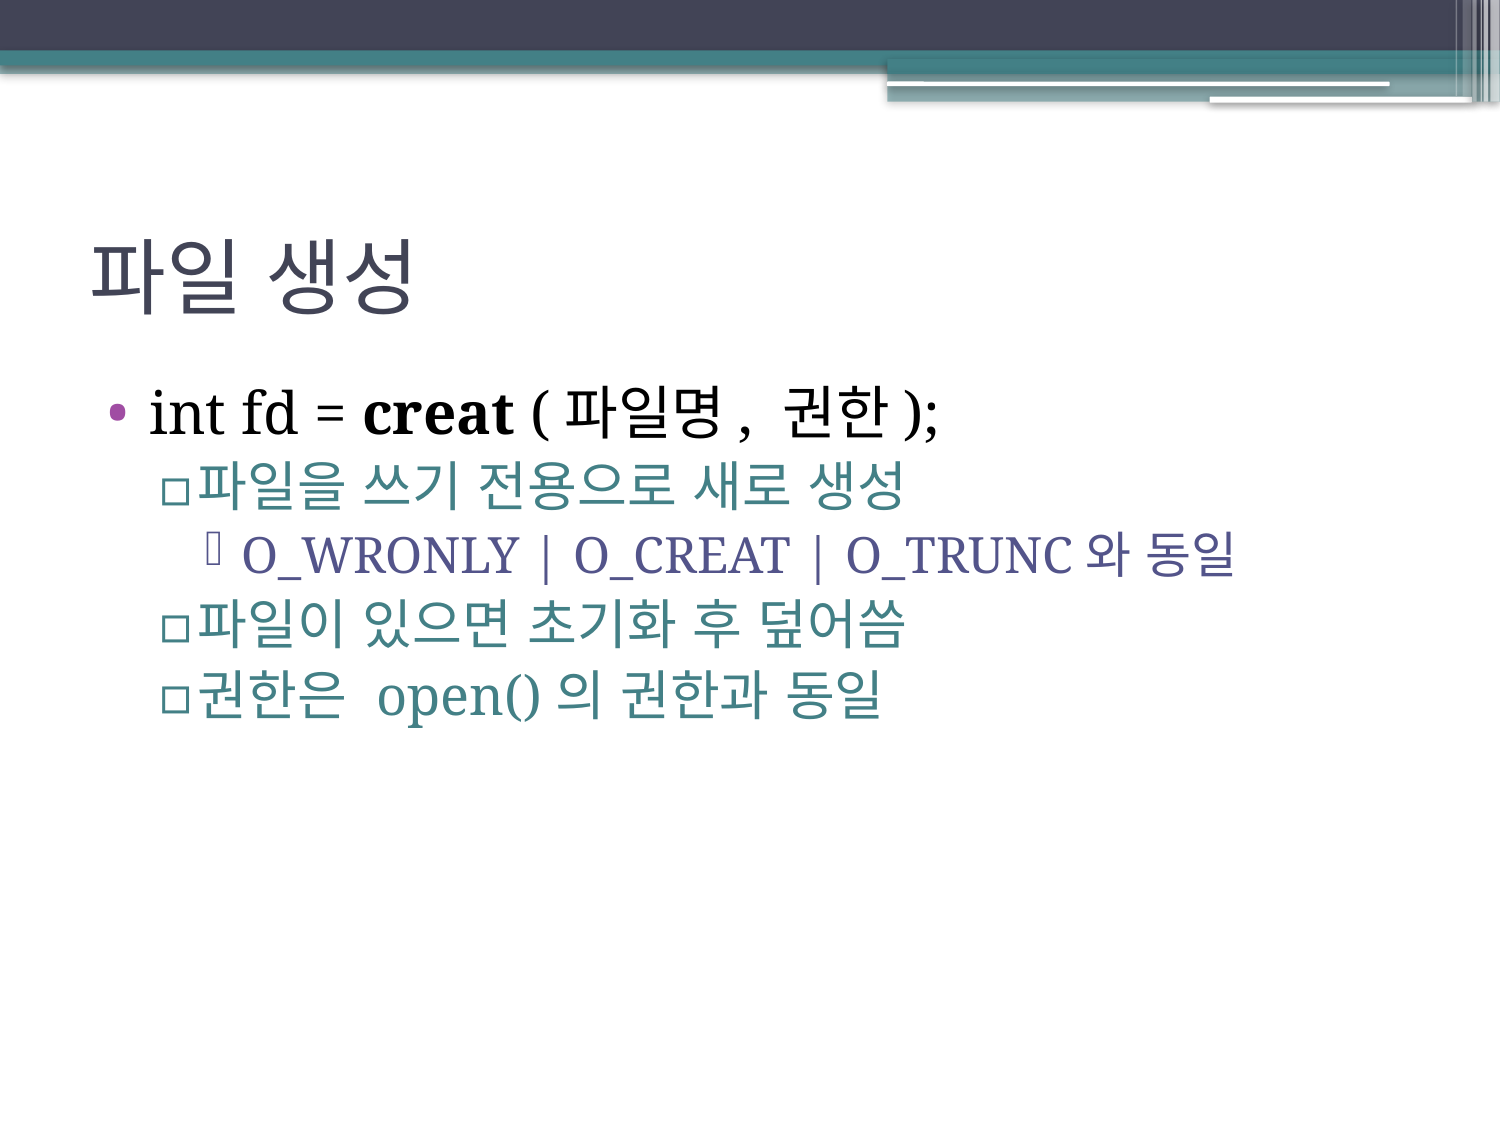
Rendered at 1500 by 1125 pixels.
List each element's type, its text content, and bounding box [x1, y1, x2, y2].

title 파일 생성 [75, 187, 1425, 363]
list int fd = creat (파일명, 권한); 파일을 쓰기 전용으로 새로 생성 O_WRONLY | O_CREAT | O_TRUNC와 동일 파일이 있으면 초기화 후 덮어씀 권한은 open()의 권한과 동일 [75, 368, 1425, 1079]
